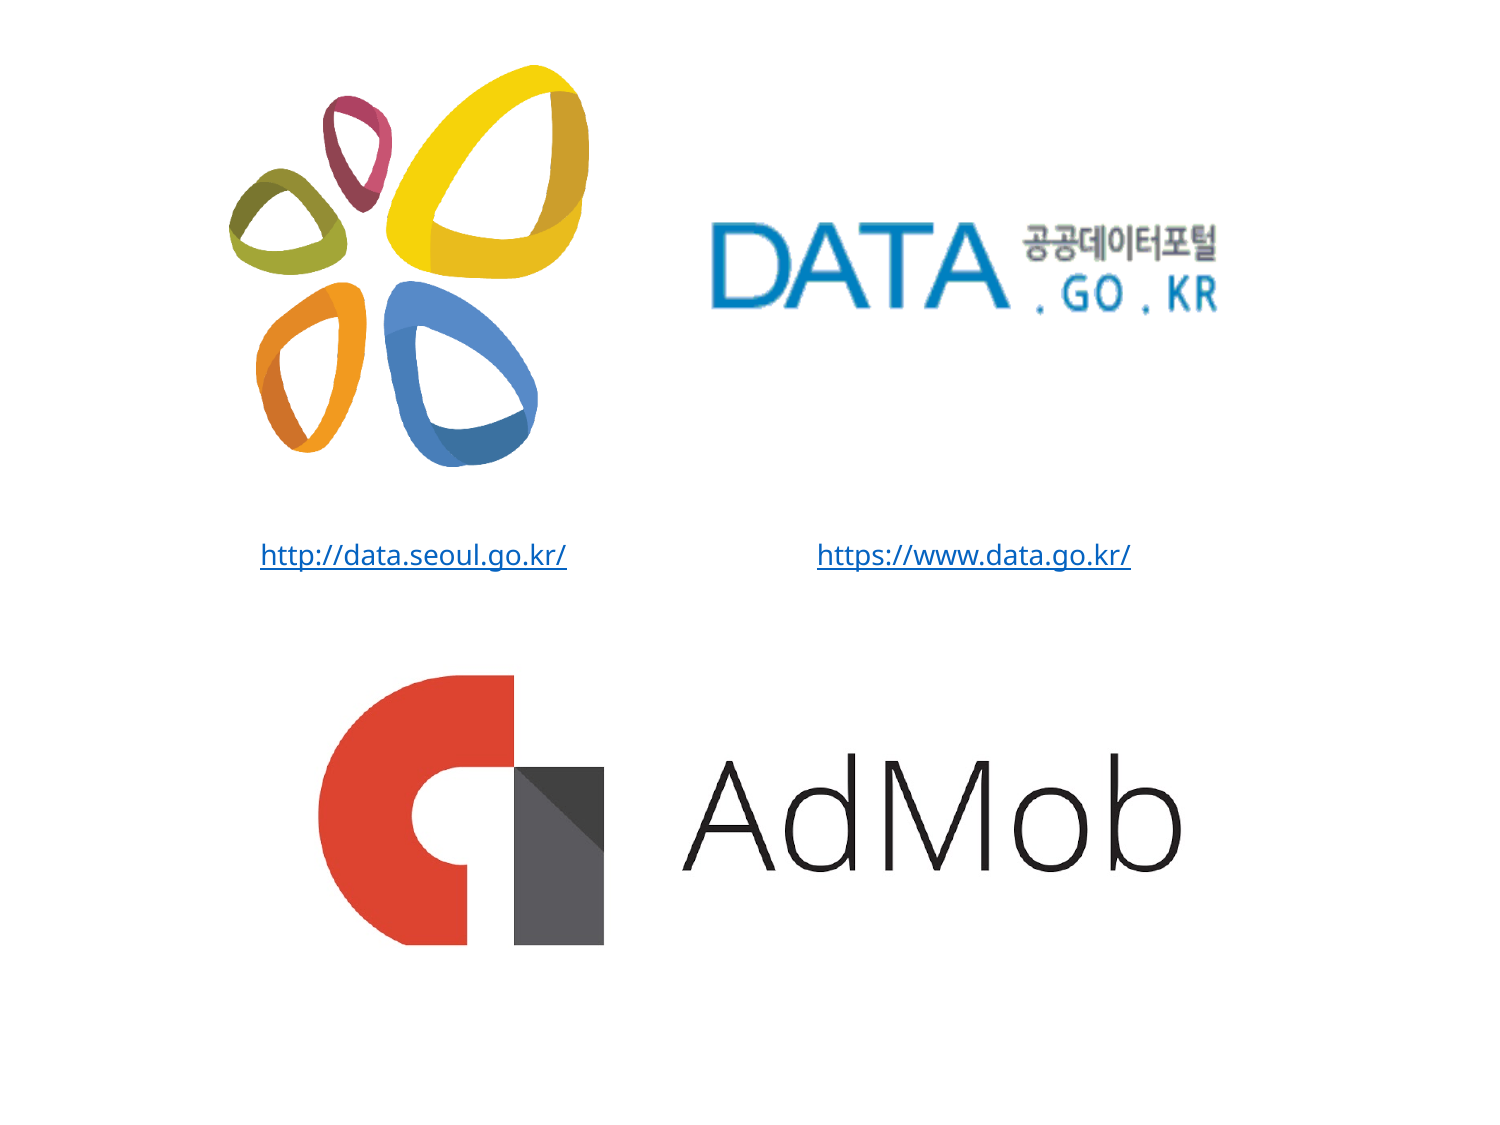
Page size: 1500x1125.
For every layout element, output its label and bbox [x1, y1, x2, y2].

text_box [216, 65, 1284, 603]
picture [310, 661, 1190, 957]
